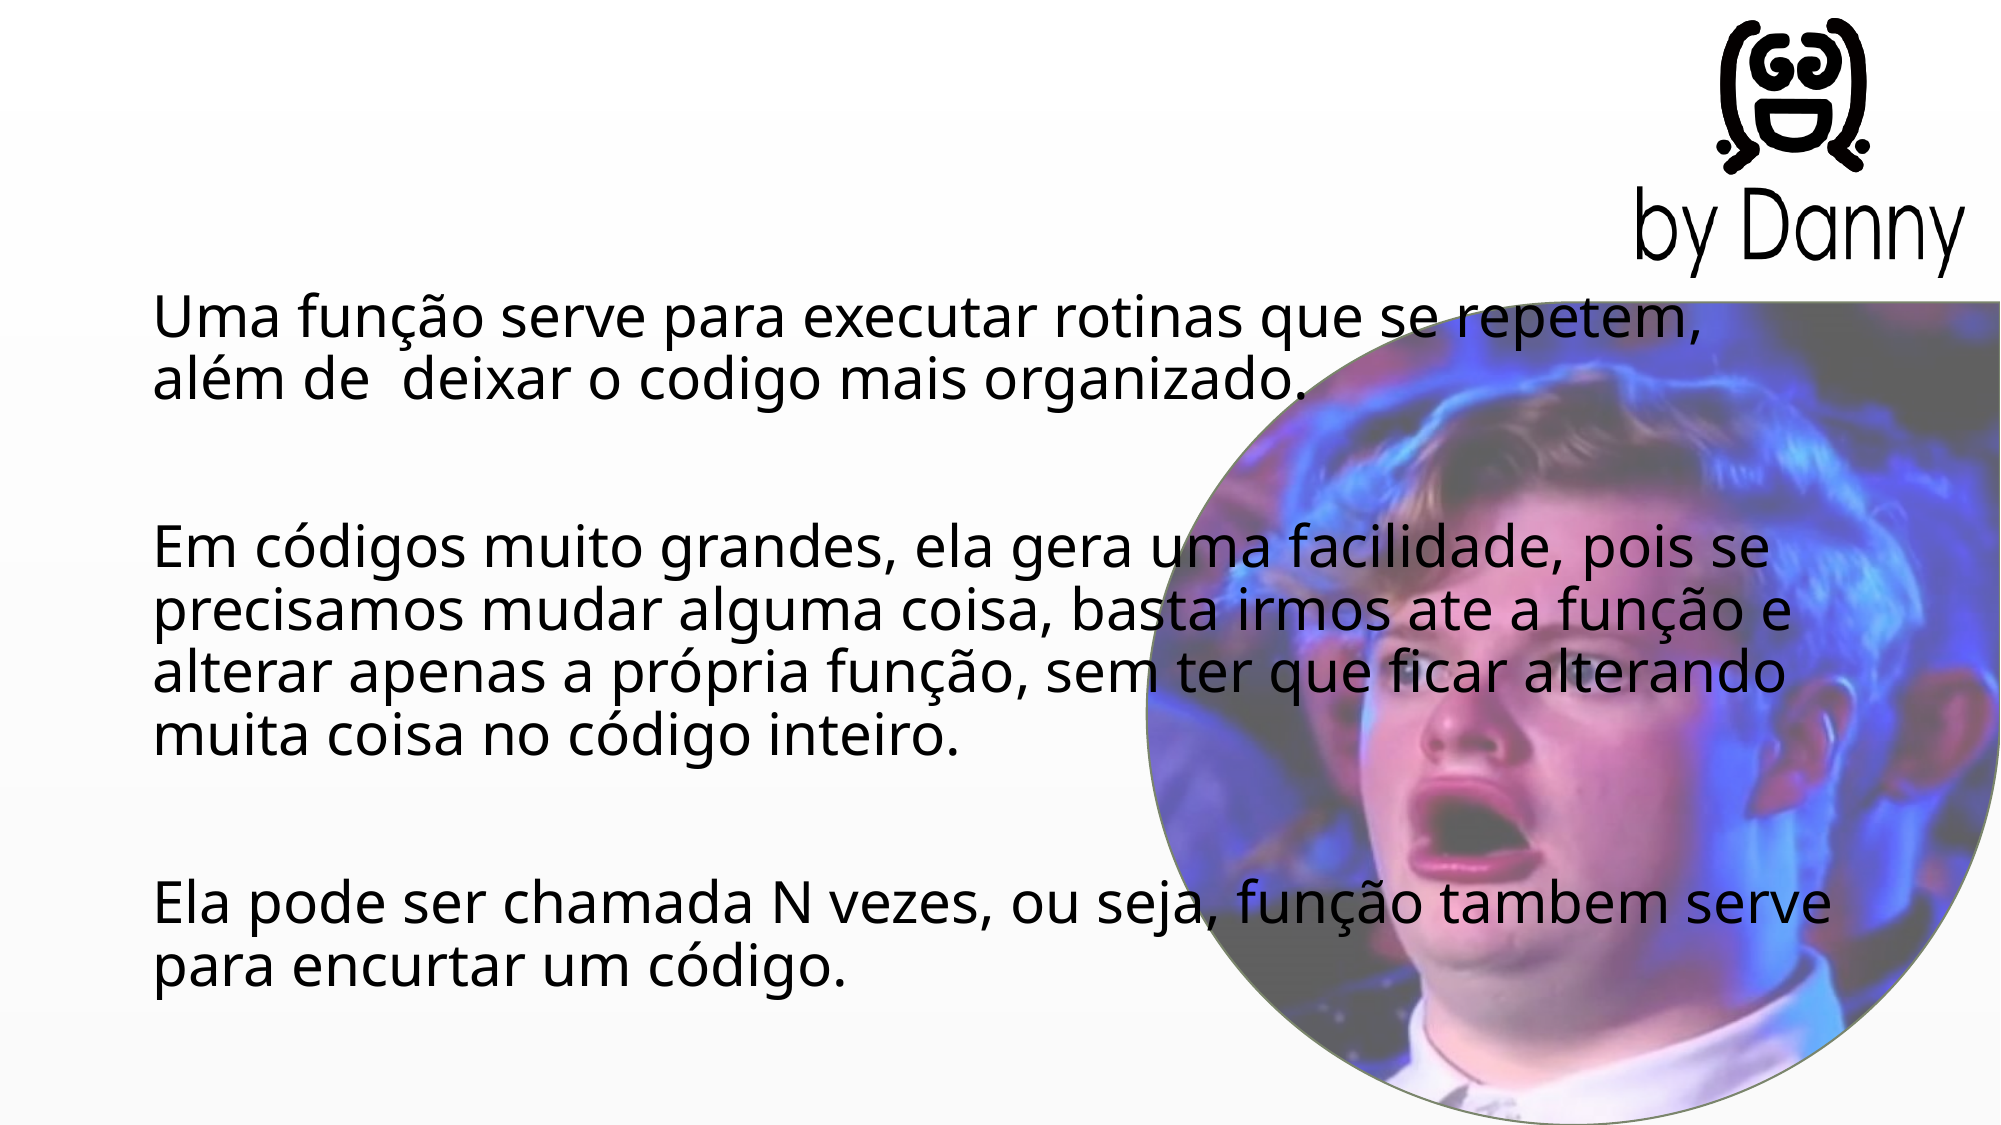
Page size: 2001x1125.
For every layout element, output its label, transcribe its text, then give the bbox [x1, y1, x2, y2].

list Uma função serve para executar rotinas que se repetem, além de deixar o codigo mais organizado. Em códigos muito grandes, ela gera uma facilidade, pois se precisamos mudar alguma coisa, basta irmos ate a função e alterar apenas a própria função, sem ter que ficar alterando muita coisa no código inteiro. Ela pode ser chamada N vezes, ou seja, função tambem serve para encurtar um código. [137, 279, 1863, 1040]
text_box [1311, 1040, 1835, 1125]
text_box [1863, 301, 2000, 1018]
picture [1637, 18, 1965, 278]
